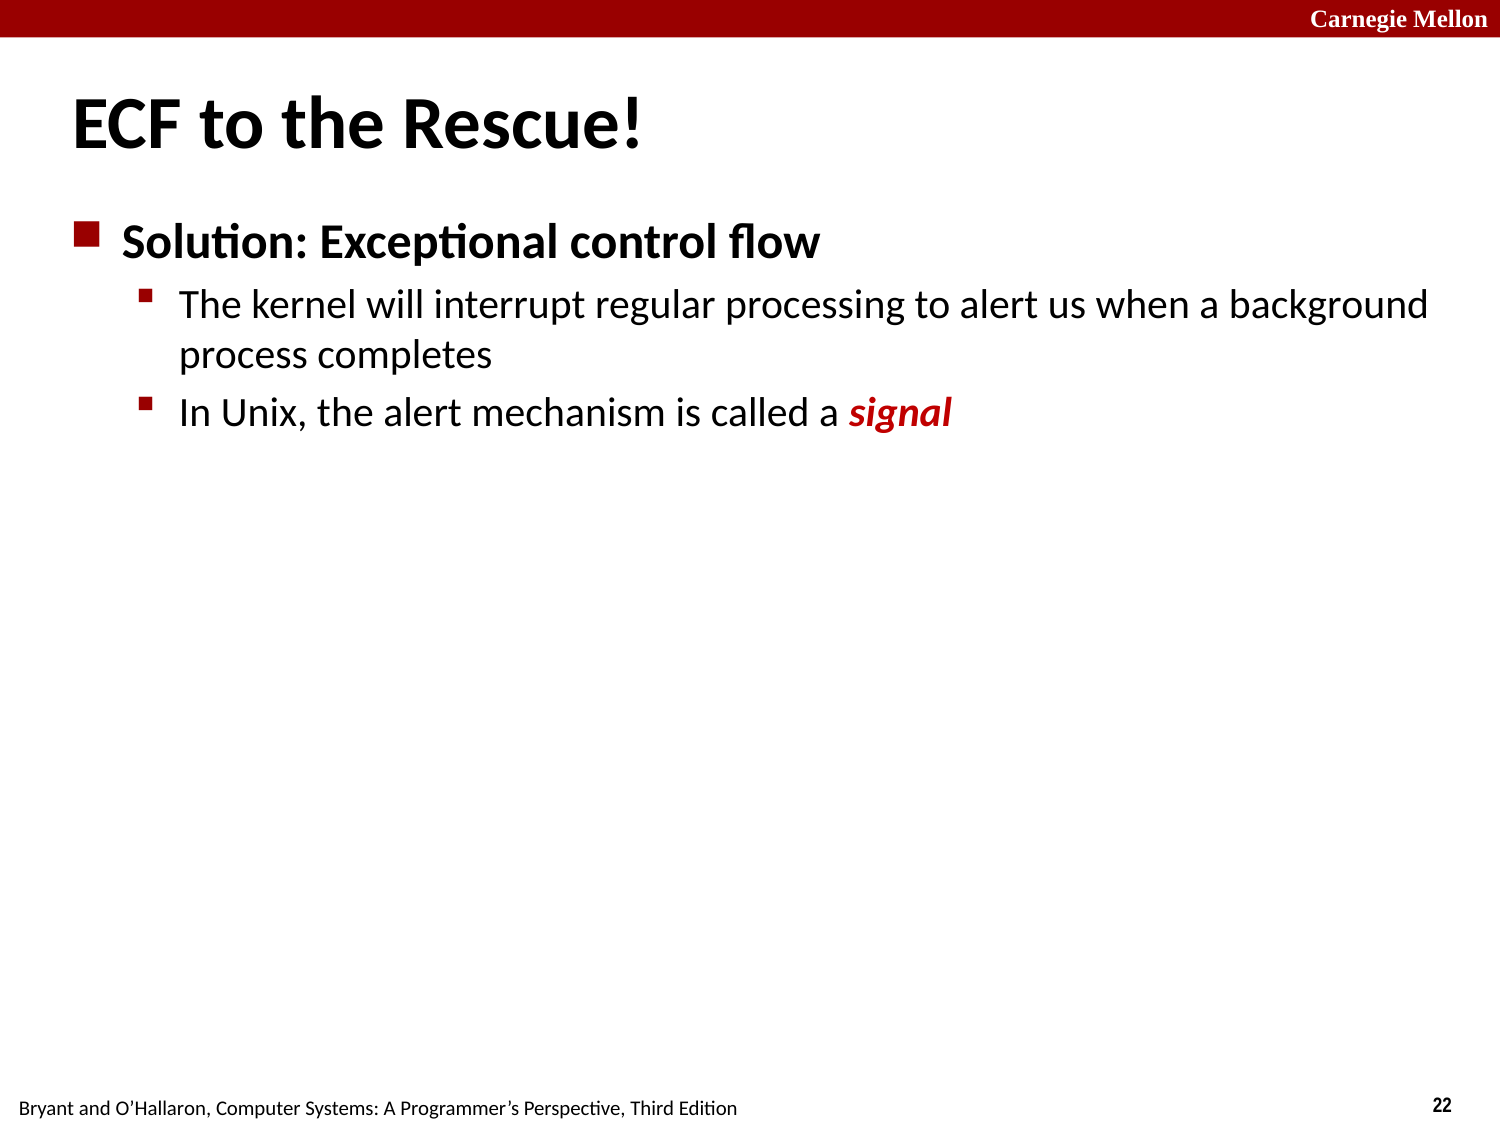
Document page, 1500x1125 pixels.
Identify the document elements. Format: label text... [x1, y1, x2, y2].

title ECF to the Rescue! [57, 54, 1488, 184]
list Solution: Exceptional control flow The kernel will interrupt regular processing to alert us when a background process completes In Unix, the alert mechanism is called a signal [60, 200, 1451, 1059]
